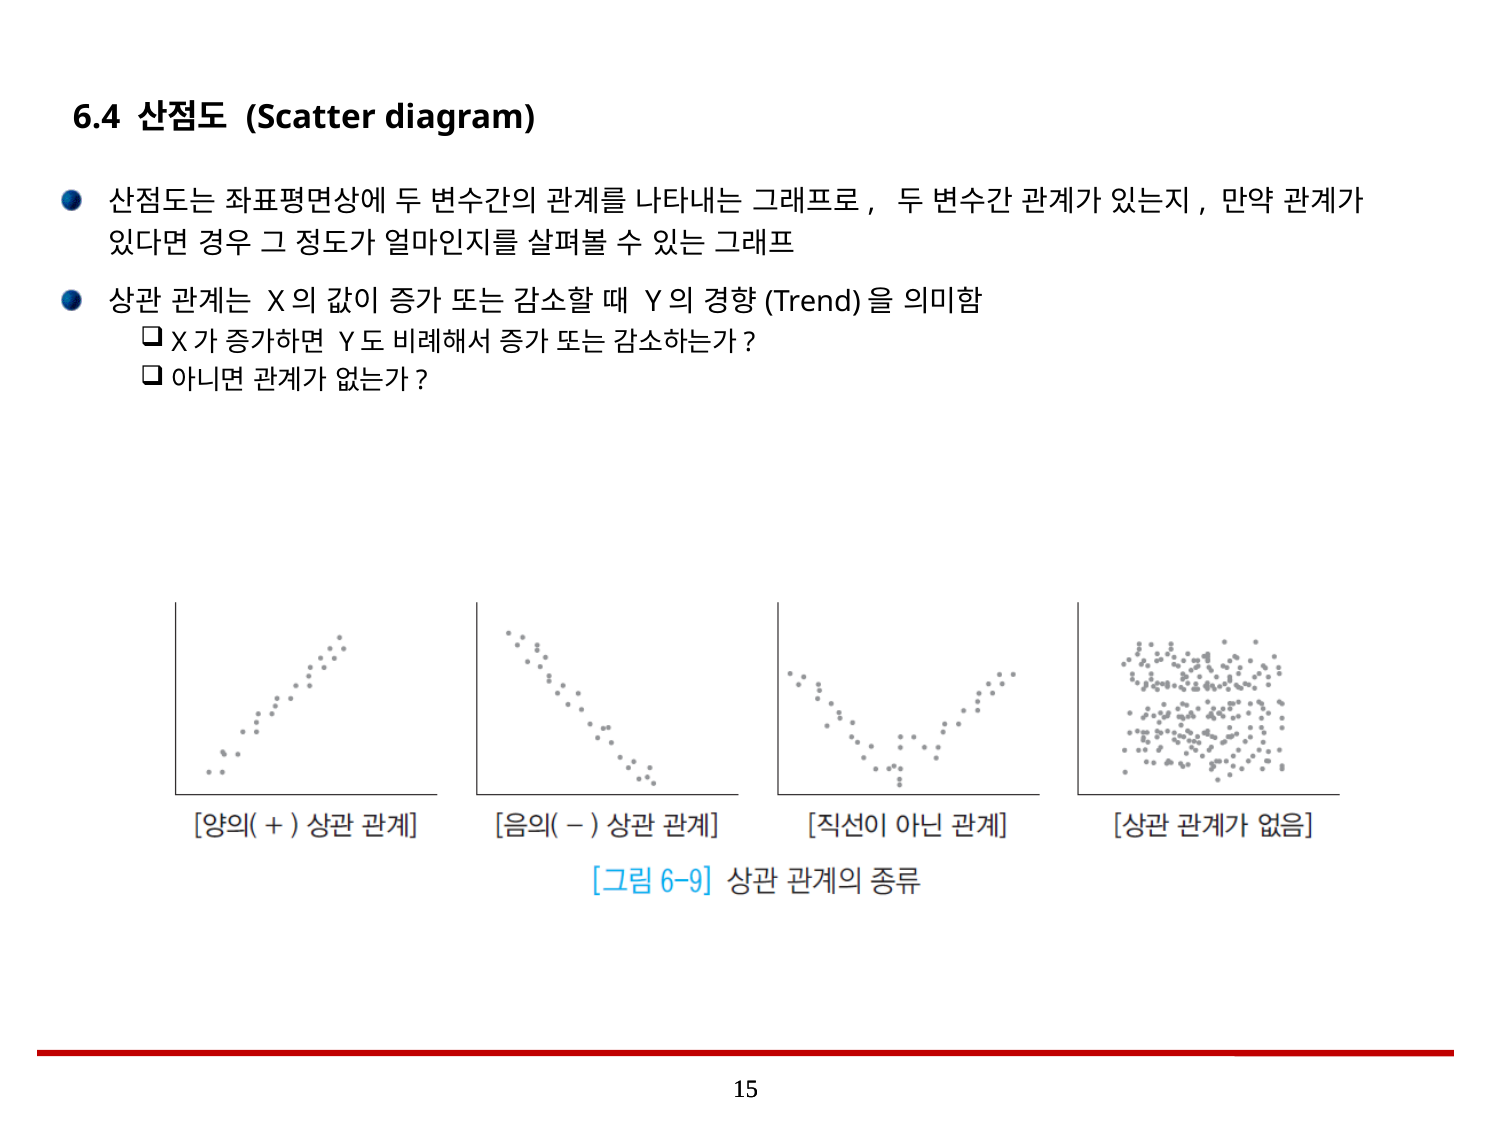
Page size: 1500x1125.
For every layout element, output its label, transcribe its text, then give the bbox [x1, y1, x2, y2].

list 산점도는 좌표평면상에 두 변수간의 관계를 나타내는 그래프로, 두 변수간 관계가 있는지, 만약 관계가 있다면 경우 그 정도가 얼마인지를 살펴볼 수 있는 그래프 상관 관계는 X의 값이 증가 또는 감소할 때 Y의 경향(Trend)을 의미함 X가 증가하면 Y도 비례해서 증가 또는 감소하는가? 아니면 관계가 없는가? [45, 167, 1455, 409]
title 6.4 산점도 (Scatter diagram) [57, 73, 1191, 149]
picture [61, 189, 82, 211]
picture [61, 289, 82, 311]
picture [135, 546, 1365, 909]
